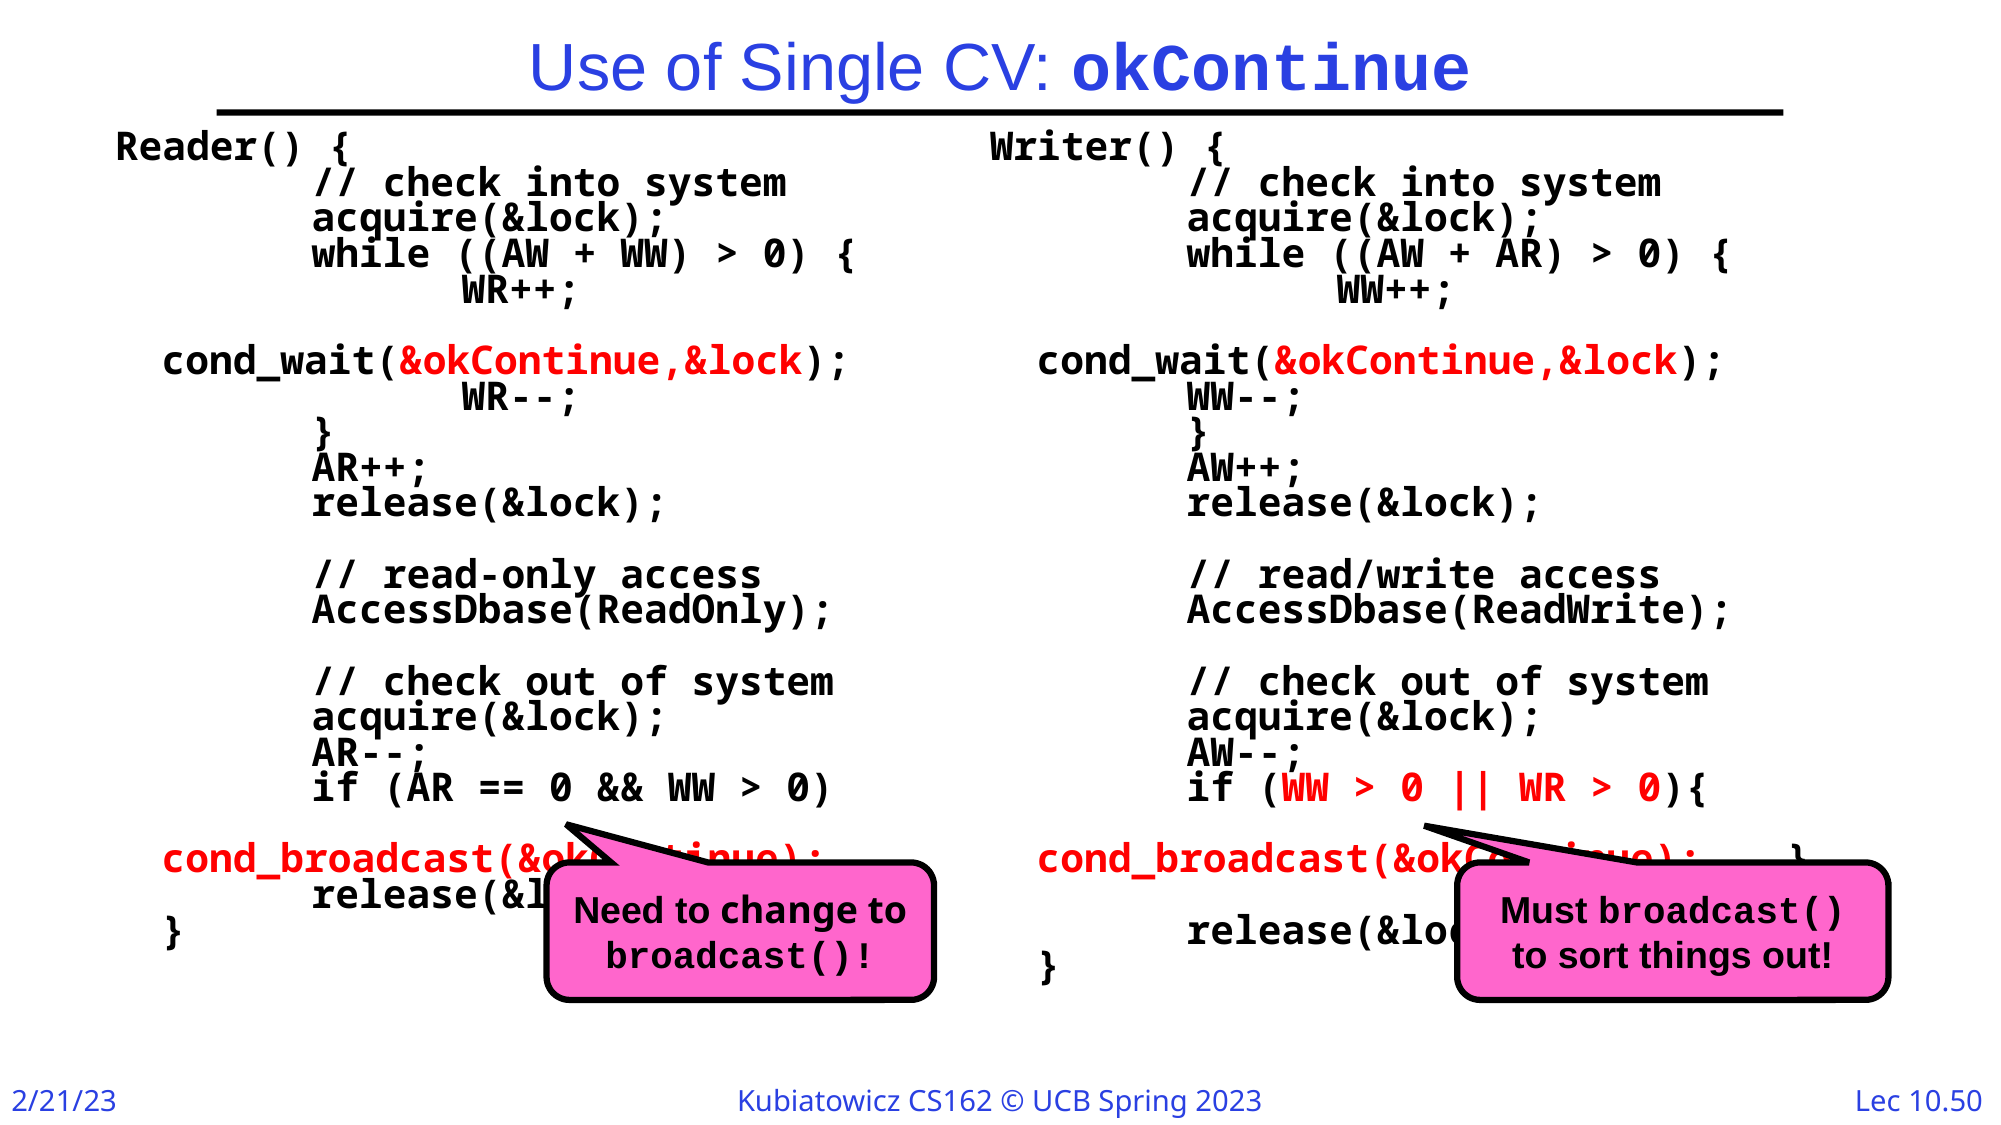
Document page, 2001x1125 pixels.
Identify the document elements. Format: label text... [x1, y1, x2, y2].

text_box Need to change to broadcast()! [546, 824, 935, 1000]
list Reader() { // check into system acquire(&lock); while ((AW + WW) > 0) { WR++; cond_wait(&okContinue,&lock); WR--; } AR++; release(&lock); // read-only access AccessDbase(ReadOnly); // check out of system acquire(&lock); AR--; if (AR == 0 && WW > 0) cond_broadcast(&okContinue); release(&lock); } [99, 125, 975, 1025]
text_box Must broadcast() to sort things out! [1424, 825, 1889, 1000]
title Use of Single CV: okContinue [216, 24, 1784, 113]
list Writer() { // check into system acquire(&lock); while ((AW + AR) > 0) { WW++; cond_wait(&okContinue,&lock); WW--; } AW++; release(&lock); // read/write access AccessDbase(ReadWrite); // check out of system acquire(&lock); AW--; if (WW > 0 || WR > 0){ cond_broadcast(&okContinue); } release(&lock); } [975, 125, 1925, 1025]
